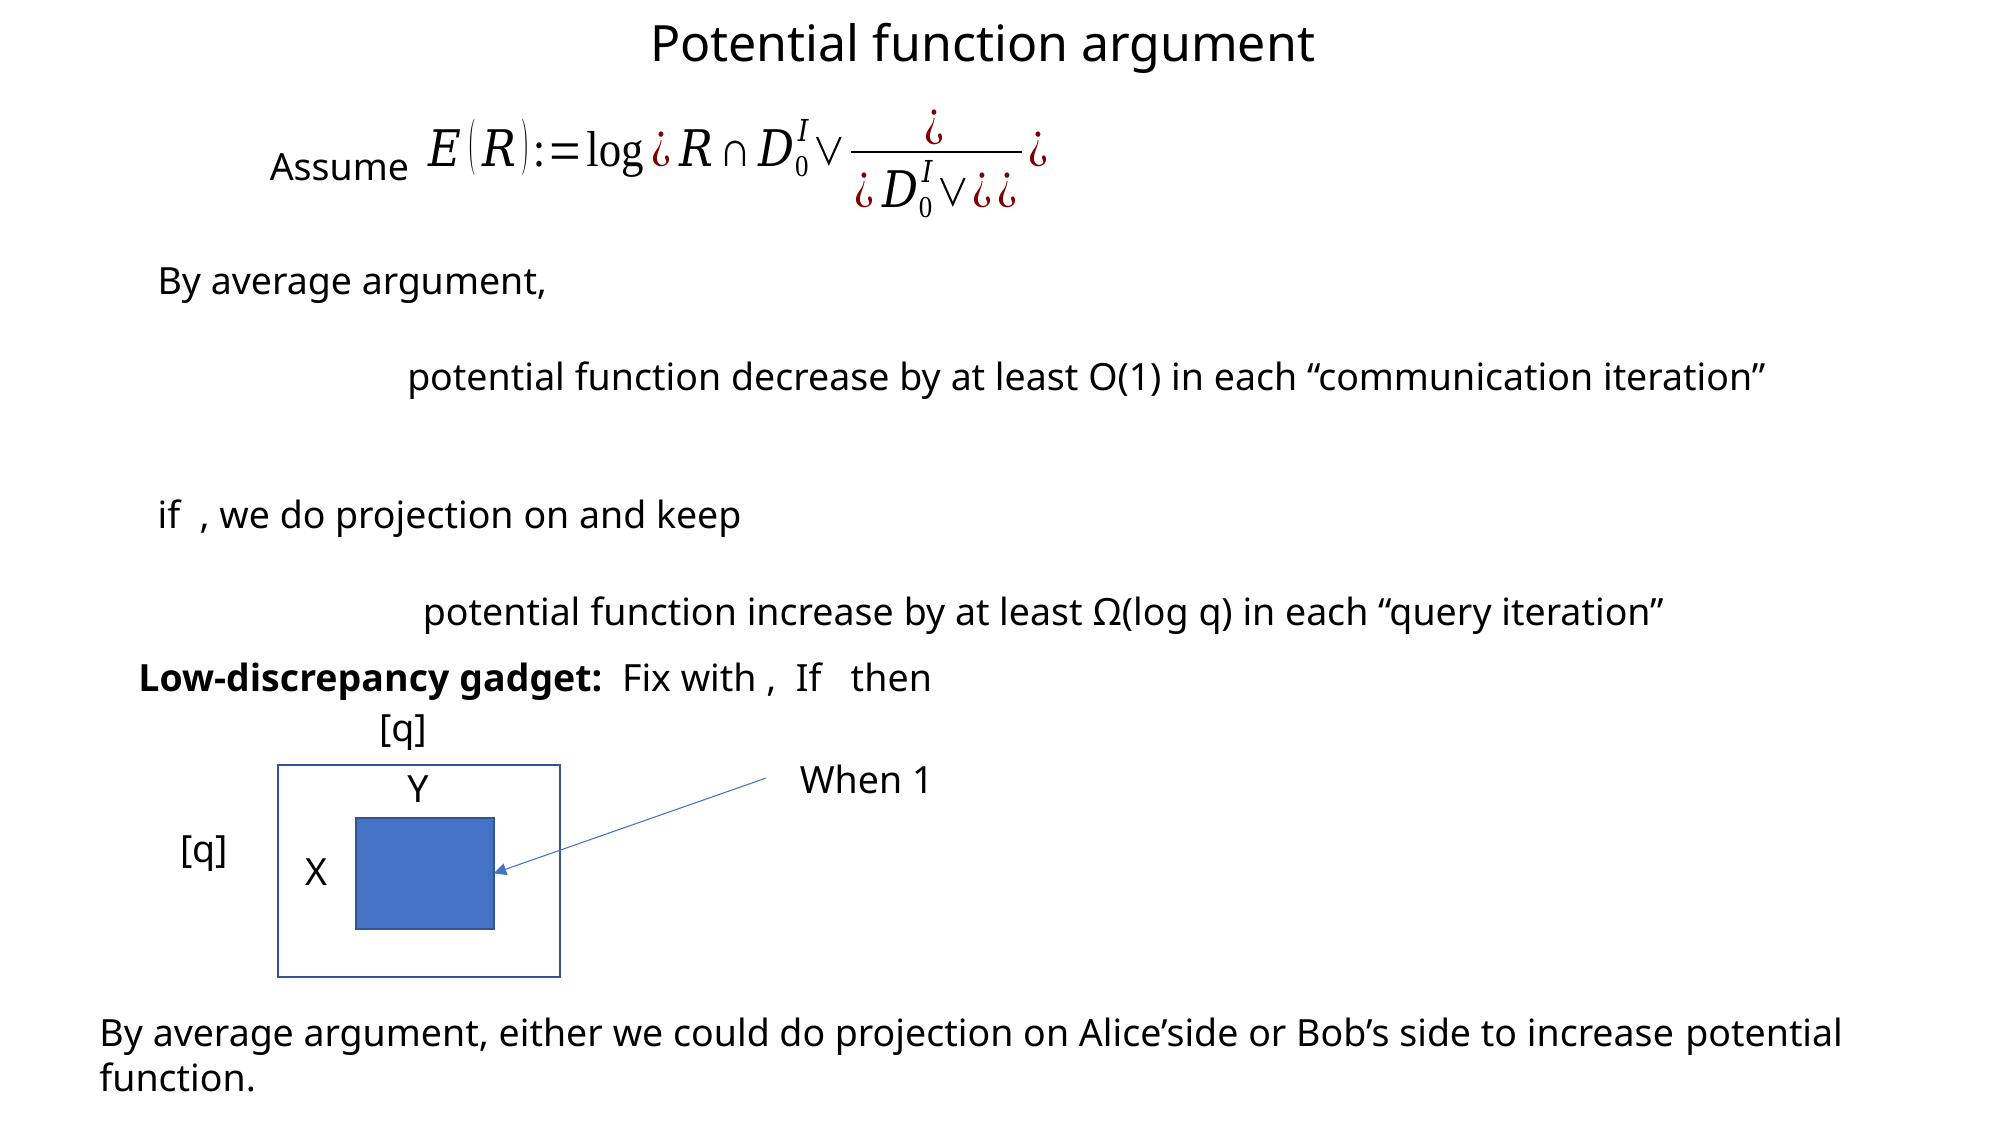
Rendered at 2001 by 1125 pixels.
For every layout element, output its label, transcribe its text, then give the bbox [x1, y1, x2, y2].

text_box By average argument, either we could do projection on Alice’side or Bob’s side to increase potential function. [84, 1001, 2000, 1107]
text_box By average argument, [142, 250, 643, 310]
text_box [493, 778, 601, 874]
text_box [q] [364, 696, 452, 757]
text_box Y [392, 757, 481, 818]
text_box [355, 817, 495, 930]
text_box potential function decrease by at least O(1) in each “communication iteration” [392, 345, 1928, 406]
text_box X [290, 840, 332, 901]
text_box [q] [165, 817, 253, 878]
text_box potential function increase by at least Ω(log q) in each “query iteration” [408, 580, 1944, 641]
subtitle Potential function argument [232, 10, 1733, 85]
text_box [277, 764, 561, 978]
